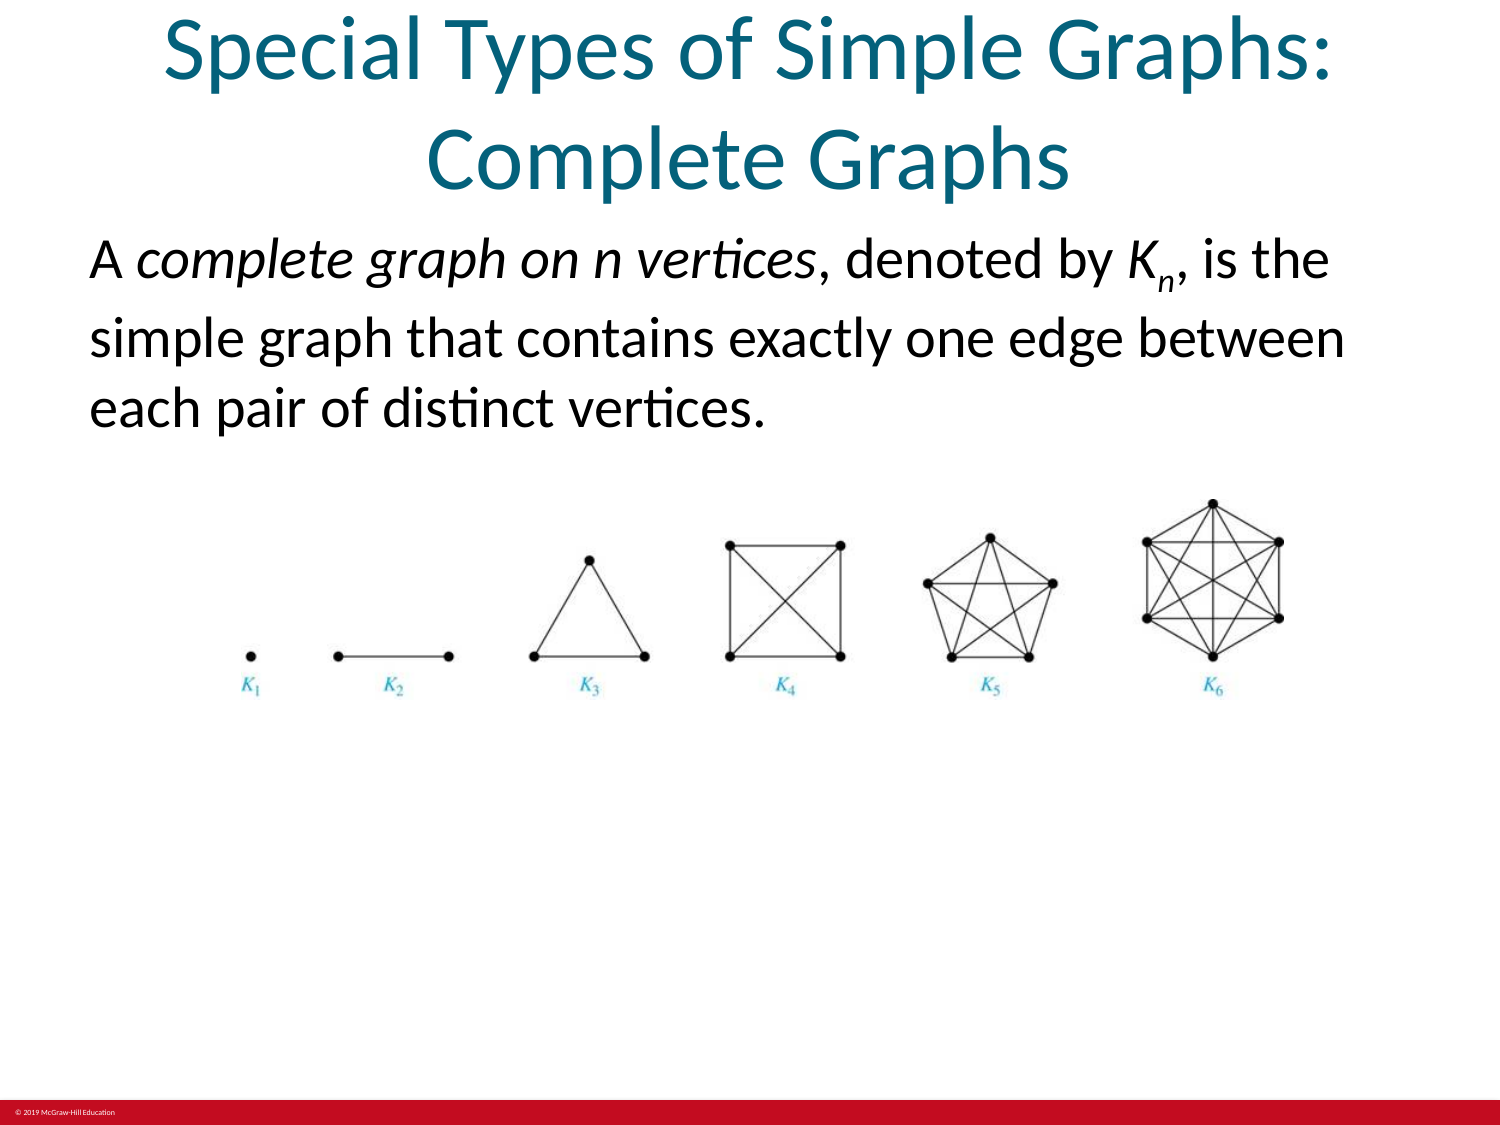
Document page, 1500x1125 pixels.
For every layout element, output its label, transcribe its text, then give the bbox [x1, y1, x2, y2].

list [241, 499, 1284, 701]
title Special Types of Simple Graphs: Complete Graphs [0, 0, 1500, 195]
list A complete graph on n vertices, denoted by Kn, is the simple graph that contains exactly one edge between each pair of distinct vertices. [75, 212, 1425, 475]
